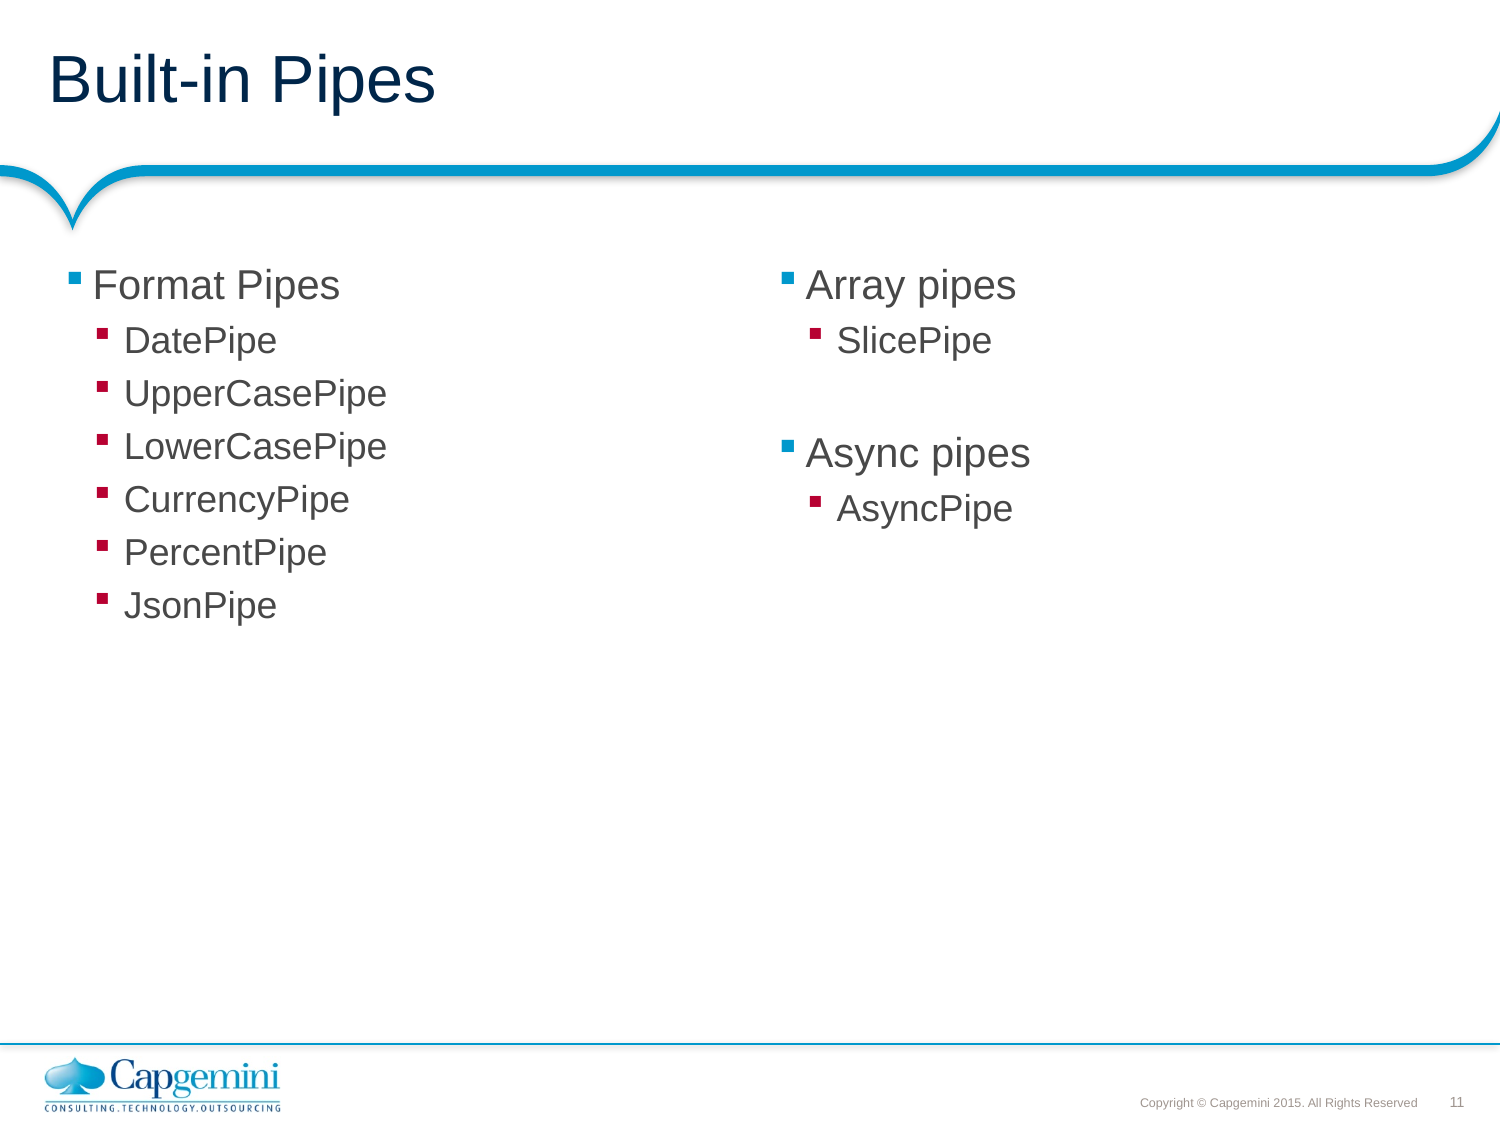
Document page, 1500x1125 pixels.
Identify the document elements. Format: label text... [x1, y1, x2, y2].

picture [44, 1056, 281, 1113]
title Built-in Pipes [0, 0, 1500, 165]
list Format Pipes DatePipe UpperCasePipe LowerCasePipe CurrencyPipe PercentPipe JsonPipe [47, 251, 730, 1026]
list Array pipes SlicePipe Async pipes AsyncPipe [760, 251, 1443, 1027]
